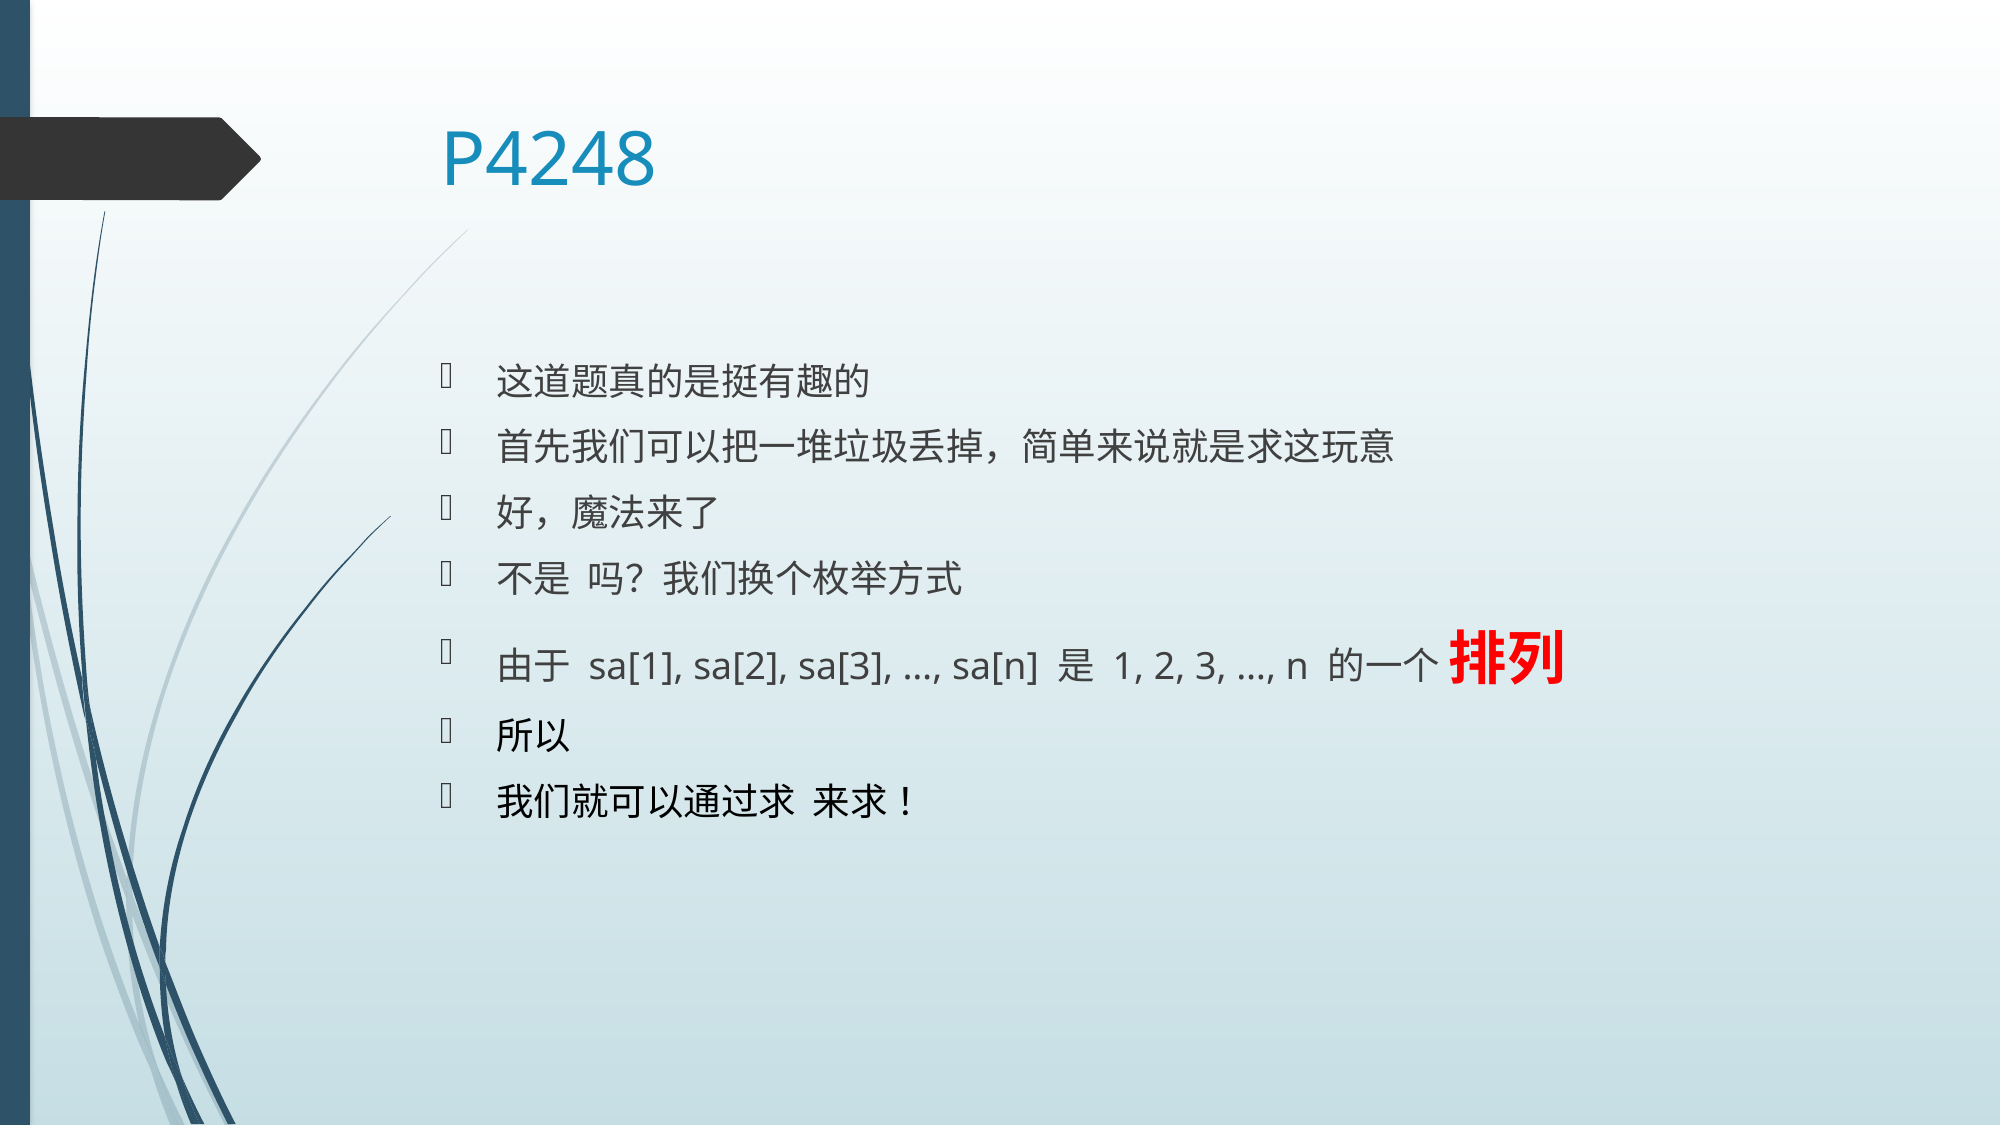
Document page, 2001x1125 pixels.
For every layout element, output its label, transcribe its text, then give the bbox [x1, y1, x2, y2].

title P4248 [425, 102, 1888, 313]
